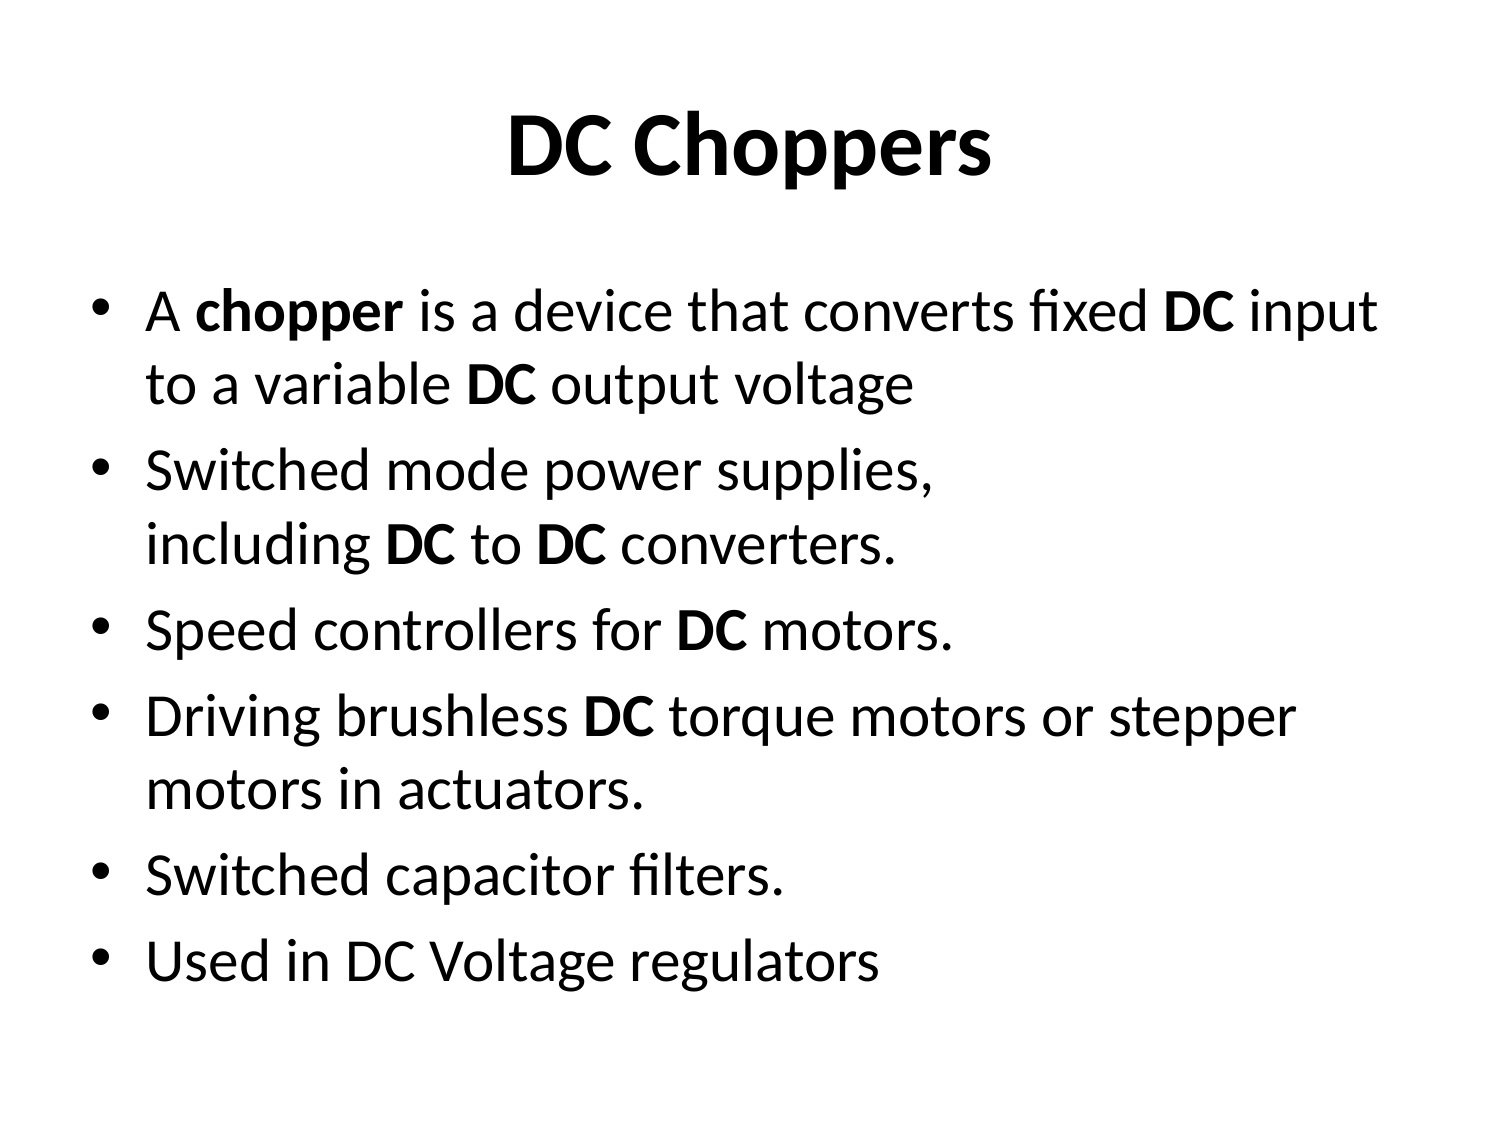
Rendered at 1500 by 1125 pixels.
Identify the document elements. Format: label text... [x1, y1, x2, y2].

list A chopper is a device that converts fixed DC input to a variable DC output voltage Switched mode power supplies, including DC to DC converters. Speed controllers for DC motors. Driving brushless DC torque motors or stepper motors in actuators. Switched capacitor filters. Used in DC Voltage regulators [75, 262, 1425, 1005]
title DC Choppers [75, 45, 1425, 233]
